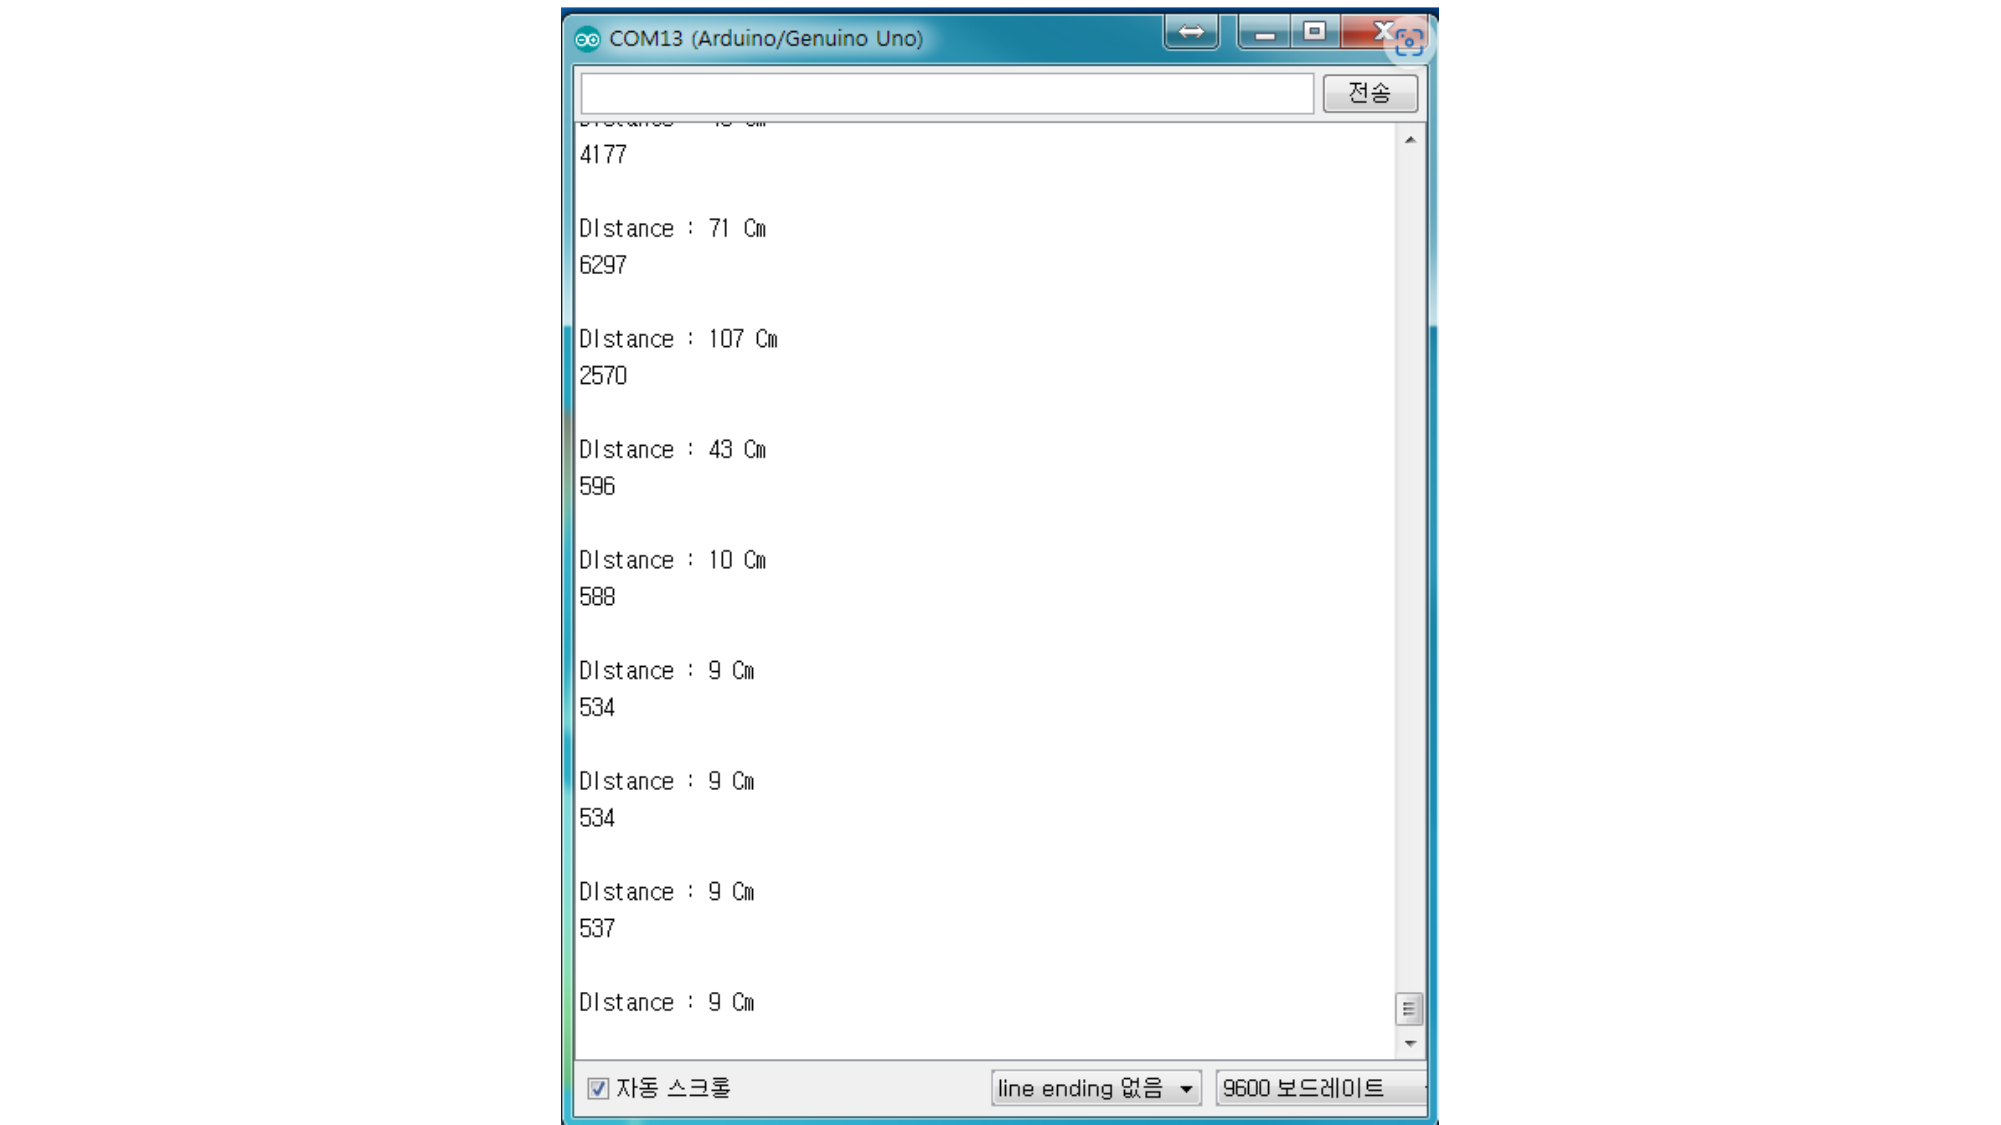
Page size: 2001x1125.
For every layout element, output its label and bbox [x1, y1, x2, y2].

picture [561, 6, 1439, 1125]
